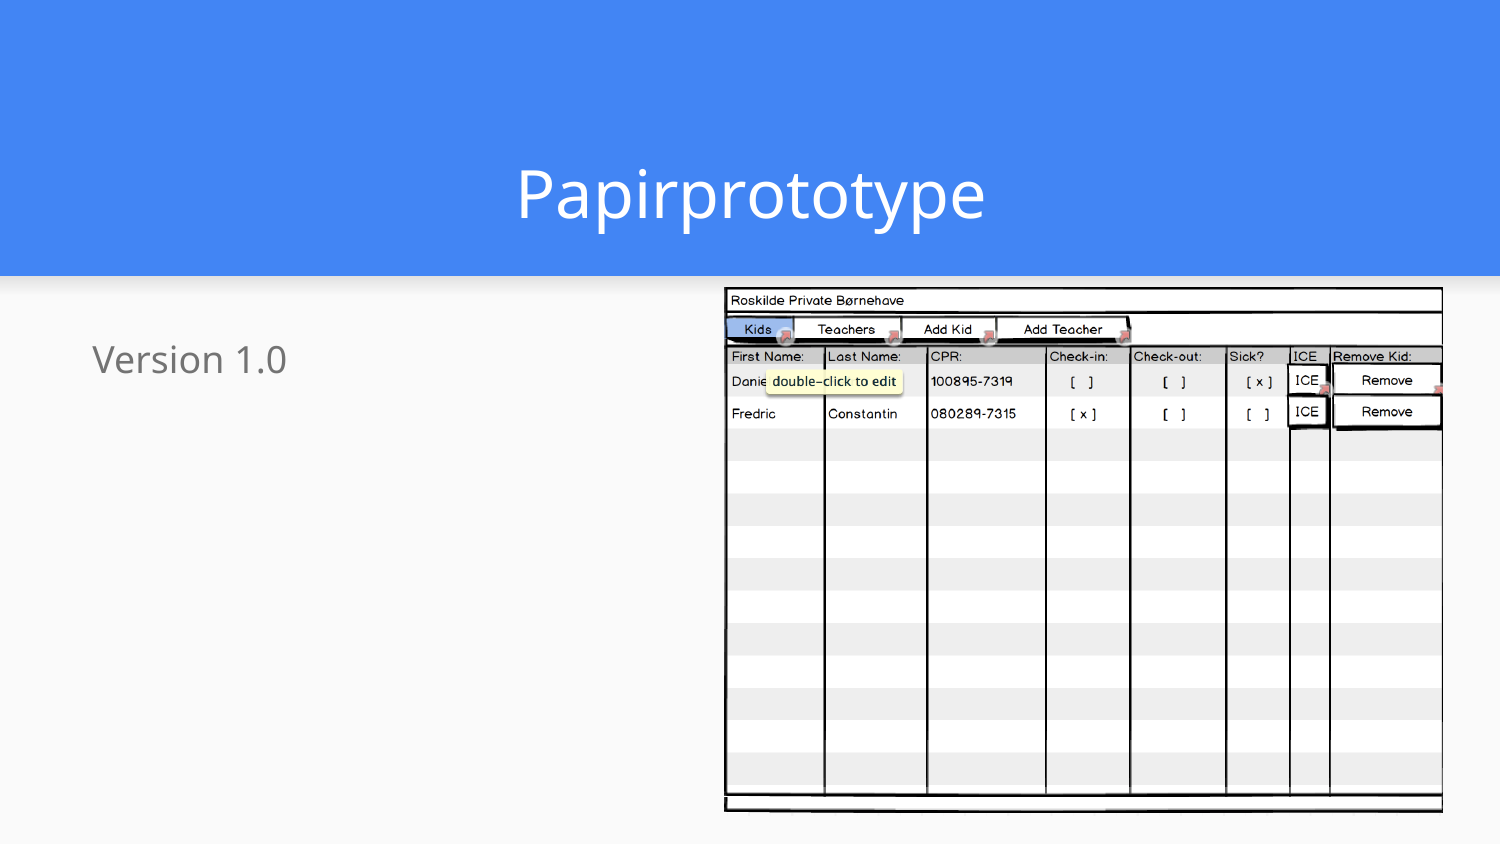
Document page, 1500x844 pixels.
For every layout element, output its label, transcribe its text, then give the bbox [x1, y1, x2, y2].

picture [724, 287, 1443, 817]
title Papirprototype [77, 121, 1427, 248]
list Version 1.0 [77, 314, 719, 760]
